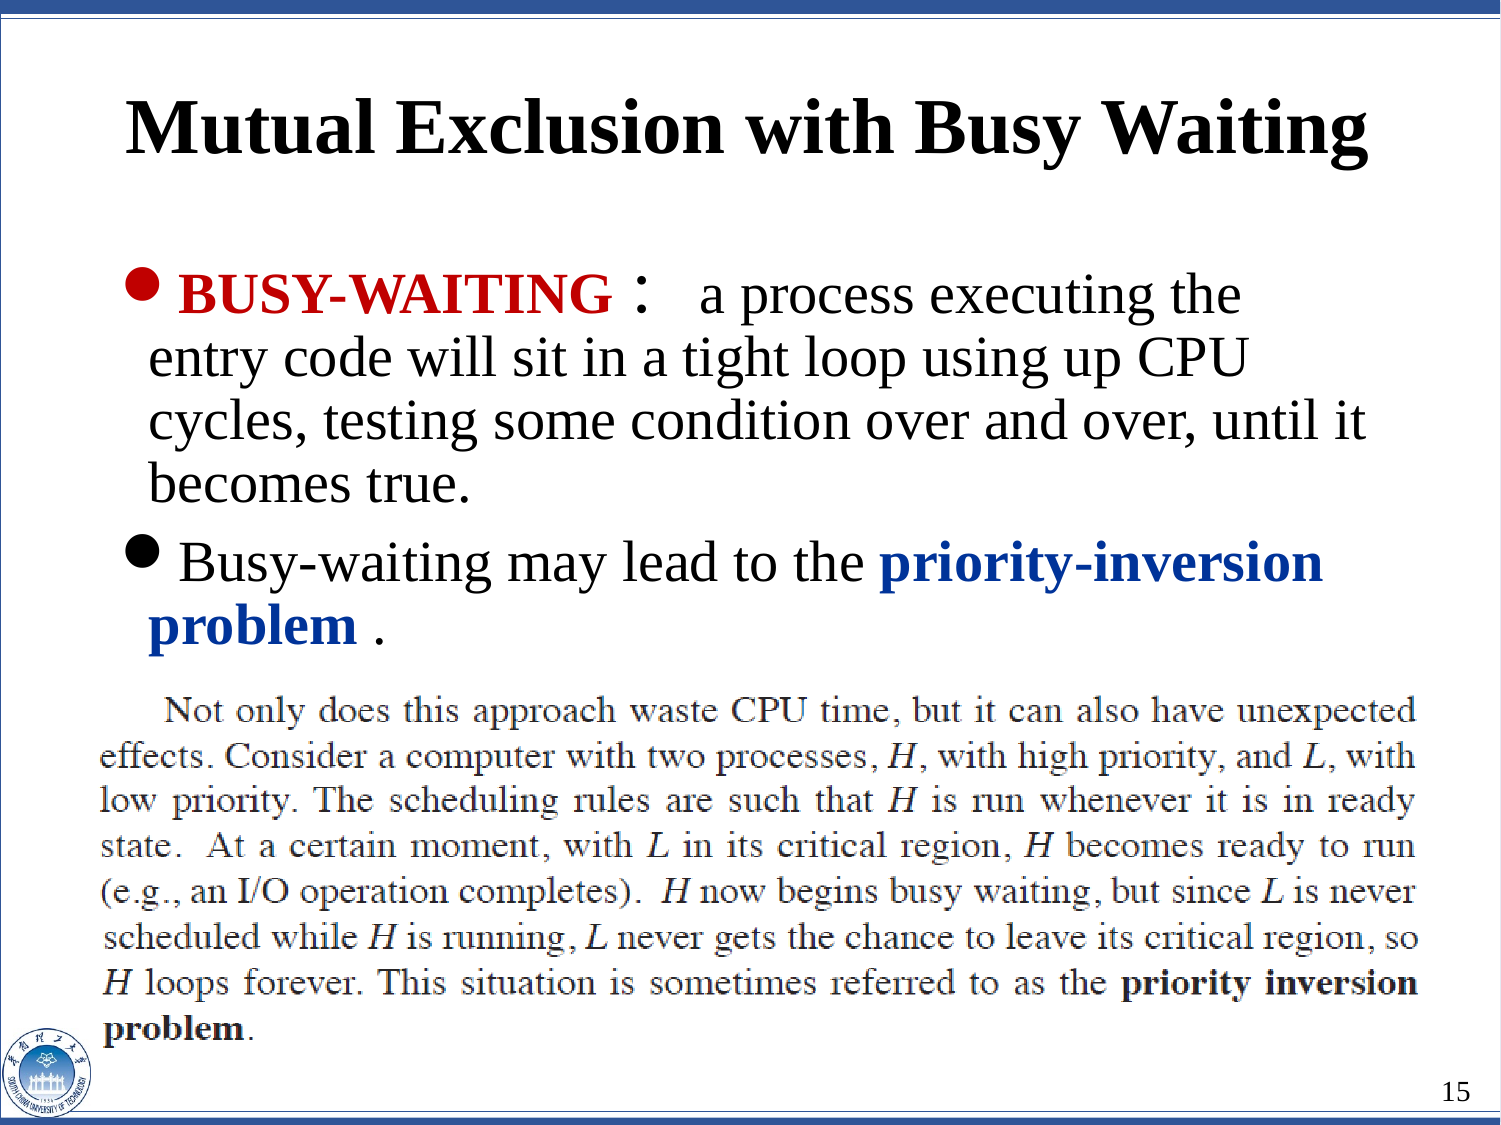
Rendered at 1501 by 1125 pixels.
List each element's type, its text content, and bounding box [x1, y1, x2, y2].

list BUSY-WAITING：a process executing the entry code will sit in a tight loop using up CPU cycles, testing some condition over and over, until it becomes true. Busy-waiting may lead to the priority-inversion problem . [105, 256, 1388, 685]
text_box 15 [1404, 1064, 1486, 1125]
picture [95, 685, 1436, 1056]
picture [2, 1028, 91, 1117]
title Mutual Exclusion with Busy Waiting [110, 19, 1405, 237]
